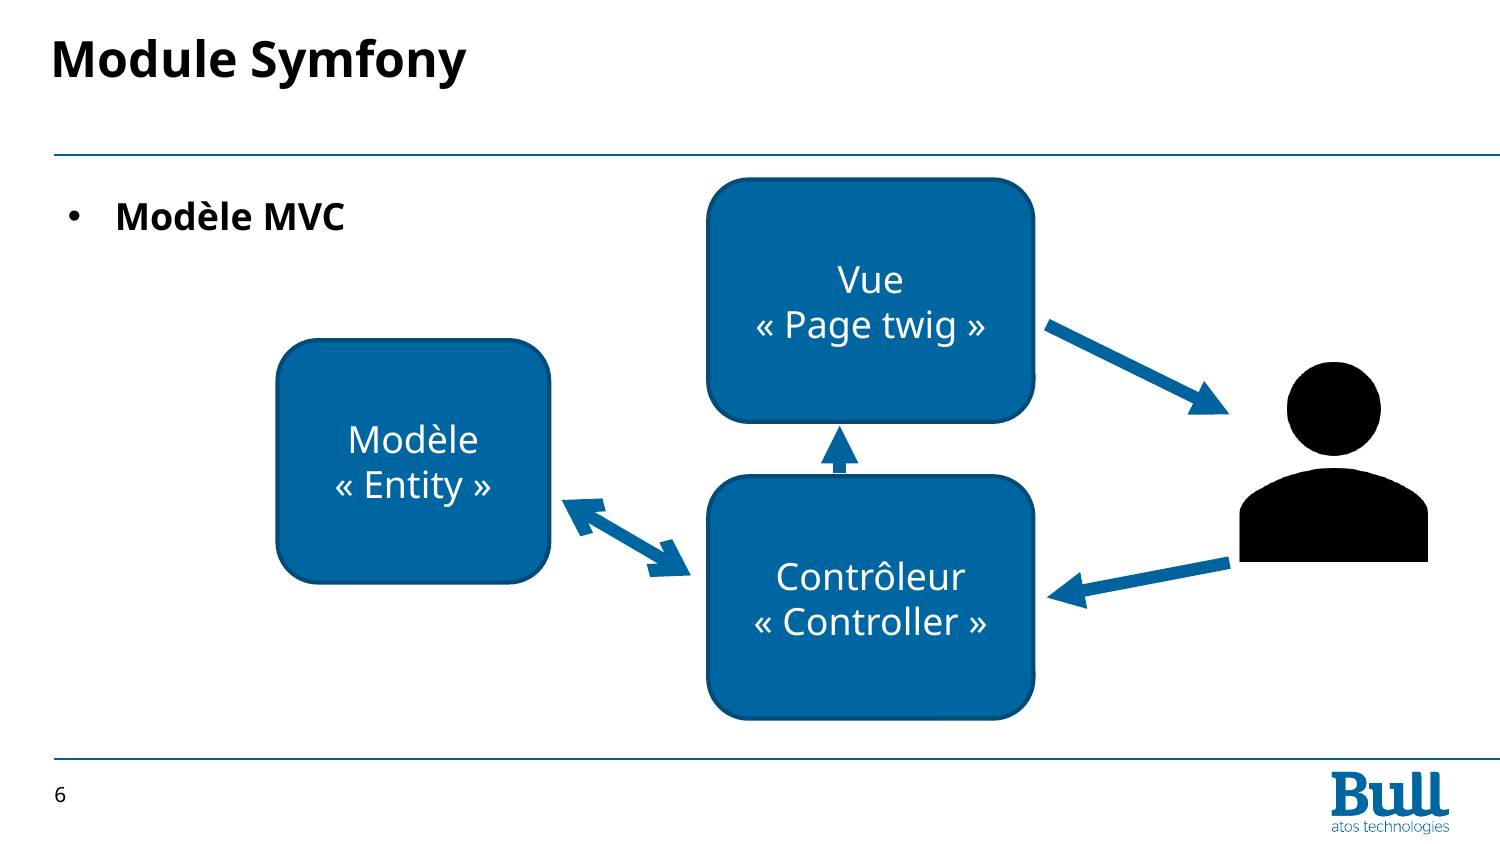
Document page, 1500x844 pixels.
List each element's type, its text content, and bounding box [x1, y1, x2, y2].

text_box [561, 499, 692, 576]
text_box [1046, 562, 1230, 598]
text_box Modèle MVC [53, 185, 1447, 426]
picture [1192, 320, 1475, 603]
slide_number 6 [39, 778, 113, 814]
text_box Contrôleur « Controller » [706, 474, 1036, 721]
text_box Modèle « Entity » [275, 338, 552, 585]
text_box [1046, 324, 1230, 415]
title Module Symfony [35, 20, 1471, 139]
text_box Vue « Page twig » [706, 177, 1036, 424]
